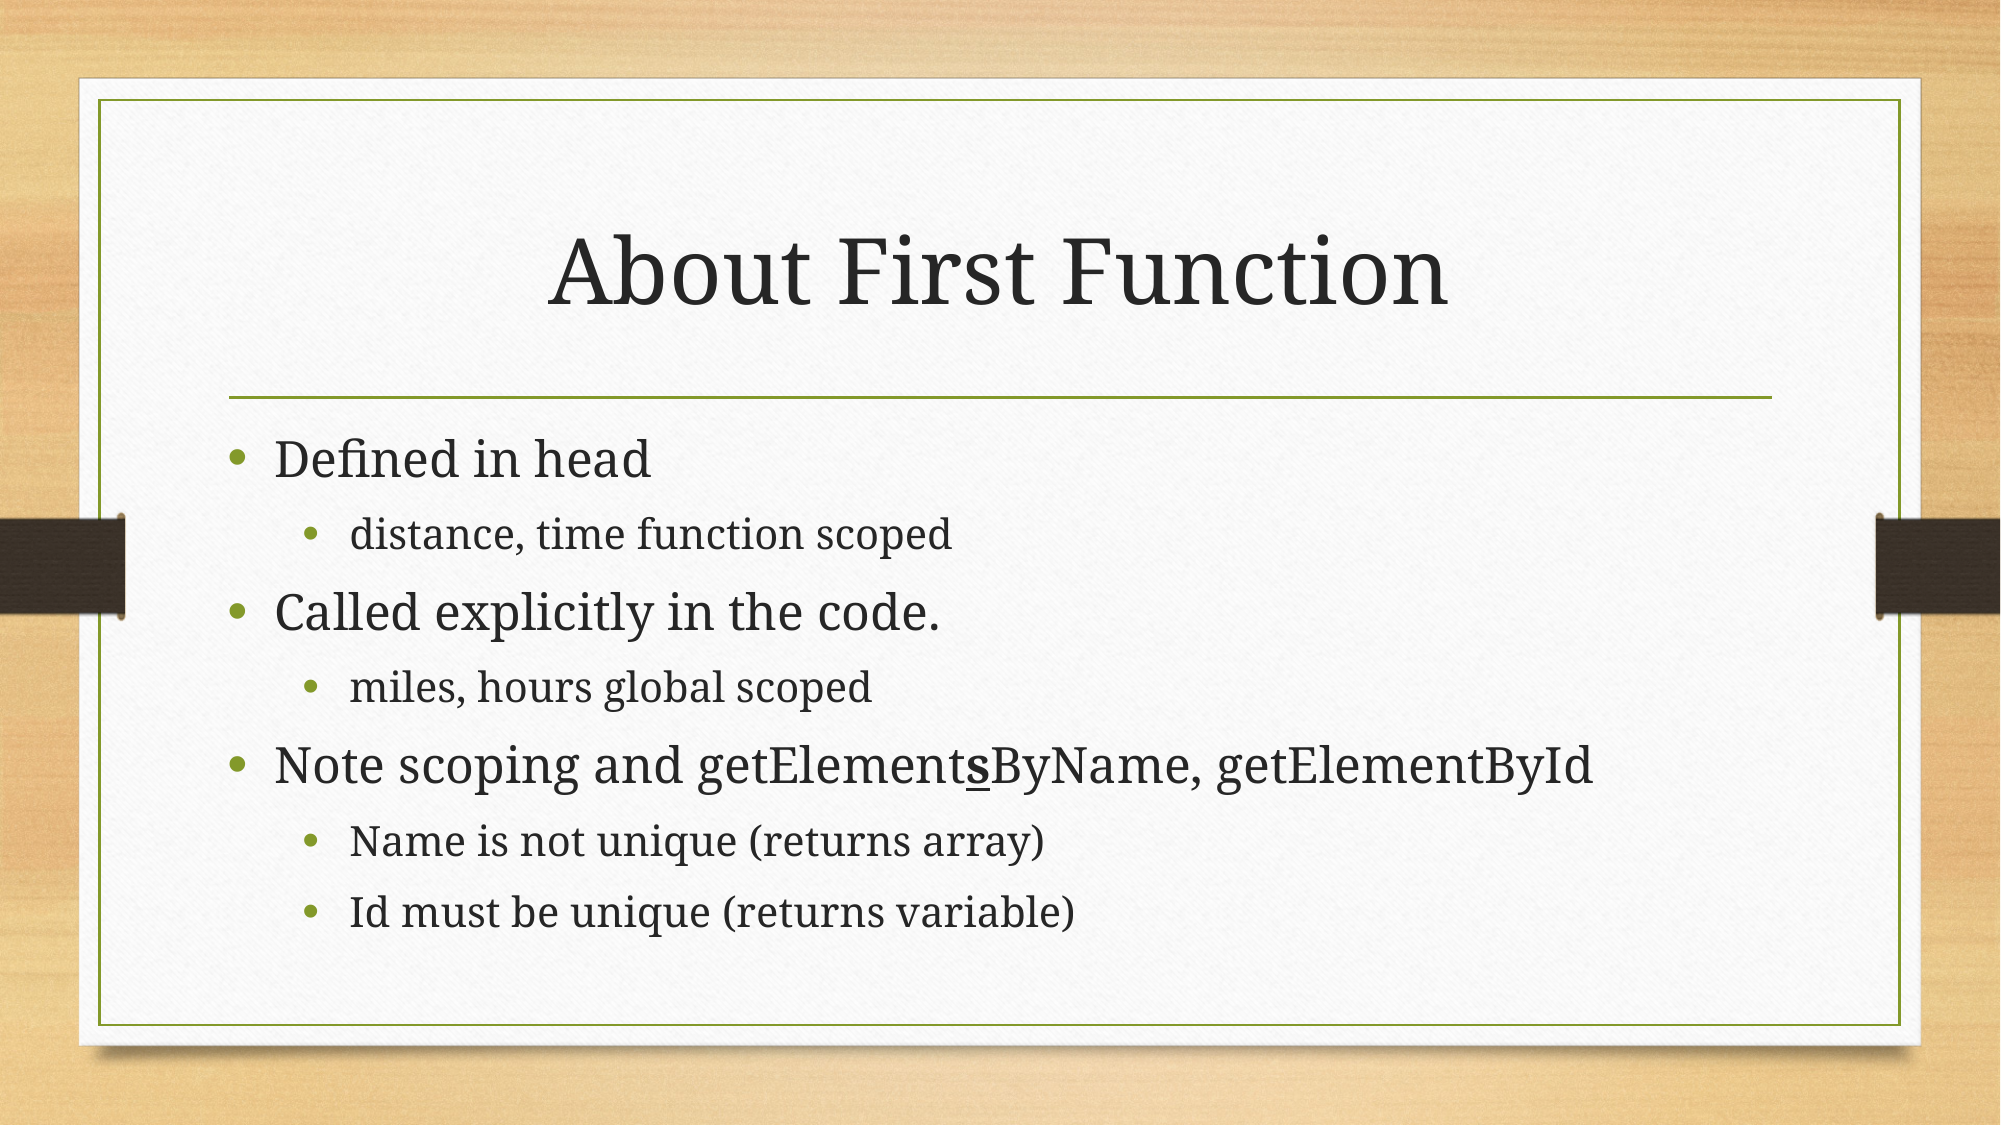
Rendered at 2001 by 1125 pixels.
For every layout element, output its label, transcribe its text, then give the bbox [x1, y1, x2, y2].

picture [0, 0, 2001, 1125]
title About First Function [212, 161, 1788, 375]
list Defined in head distance, time function scoped Called explicitly in the code. miles, hours global scoped Note scoping and getElementsByName, getElementById Name is not unique (returns array) Id must be unique (returns variable) [212, 419, 1788, 964]
